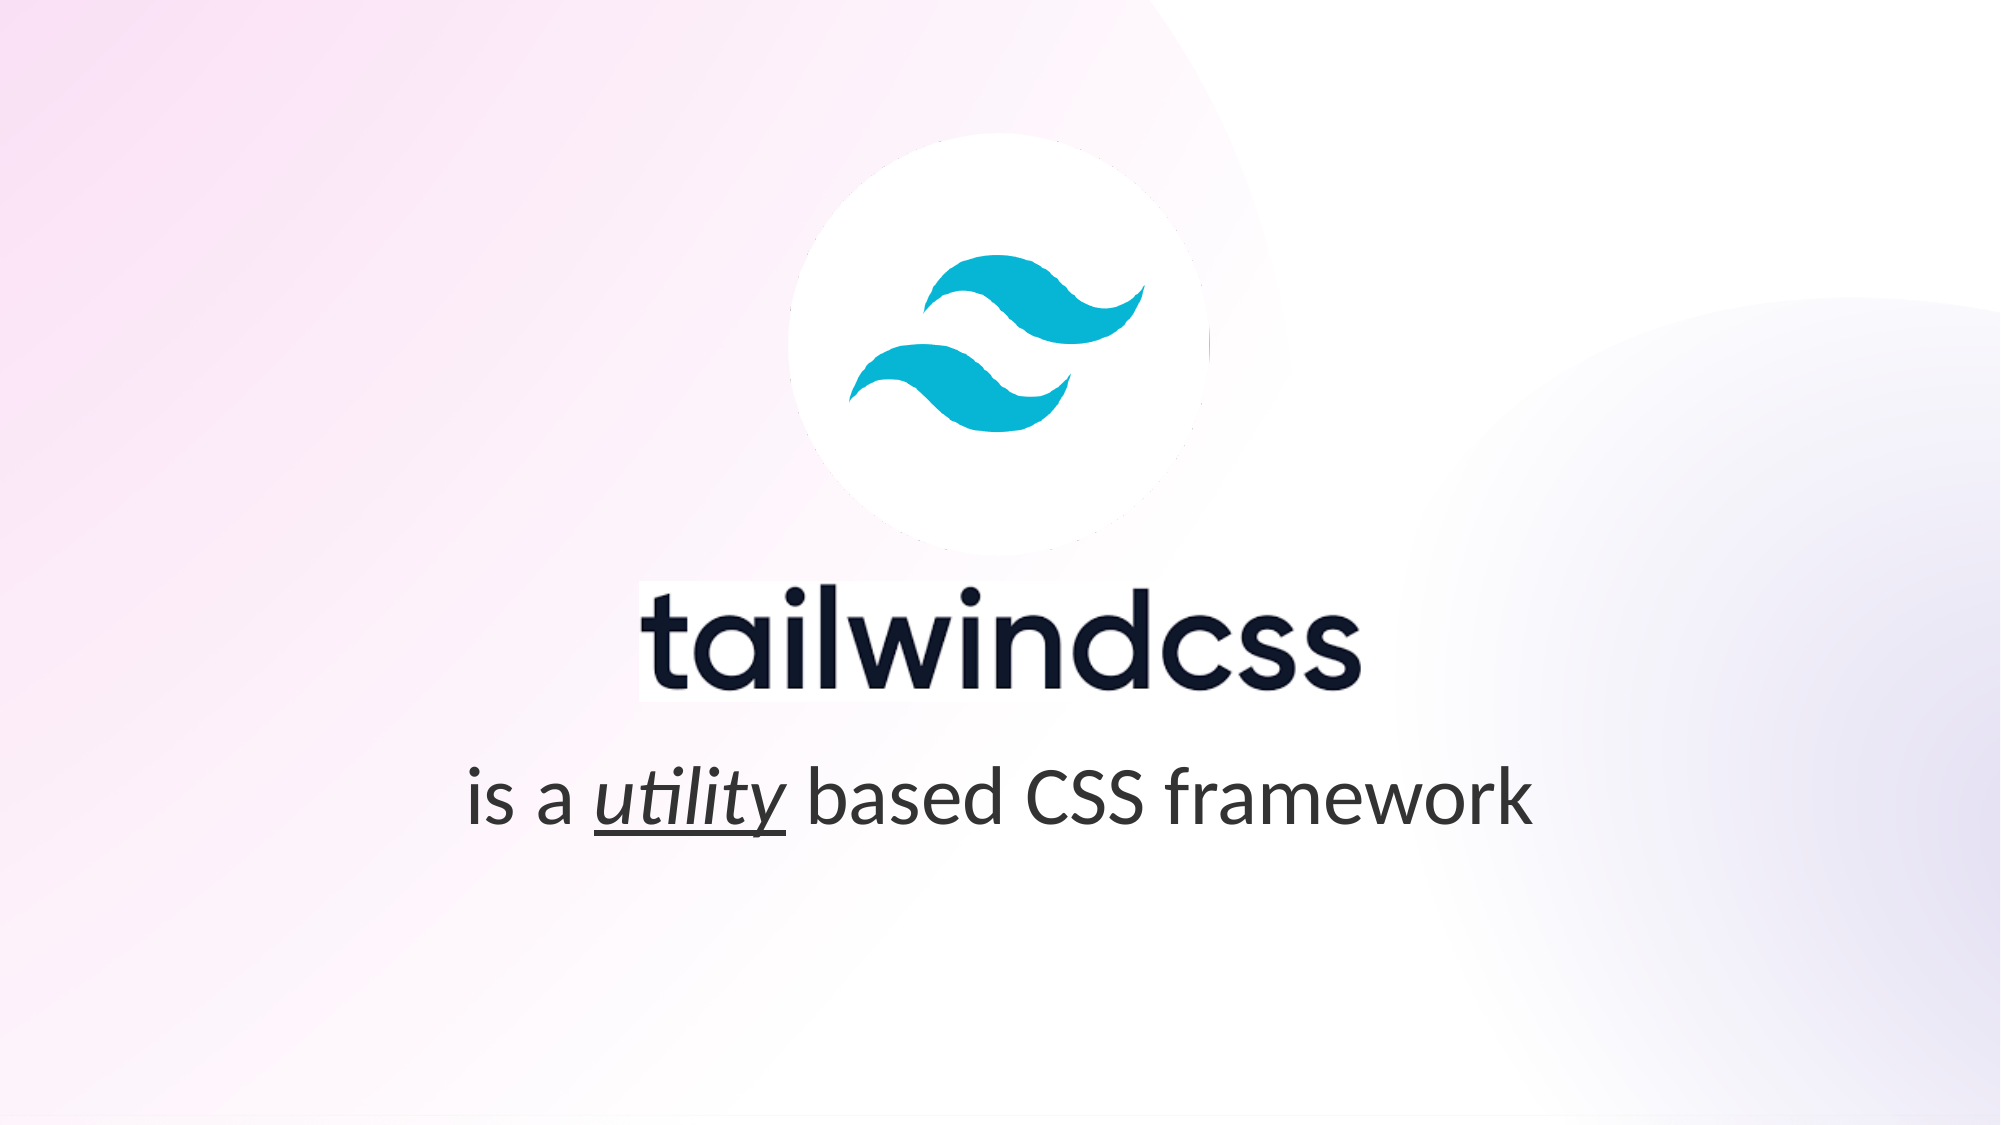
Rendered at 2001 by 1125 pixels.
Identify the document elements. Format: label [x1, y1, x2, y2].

picture [0, 0, 2001, 1125]
text_box [338, 133, 1662, 851]
